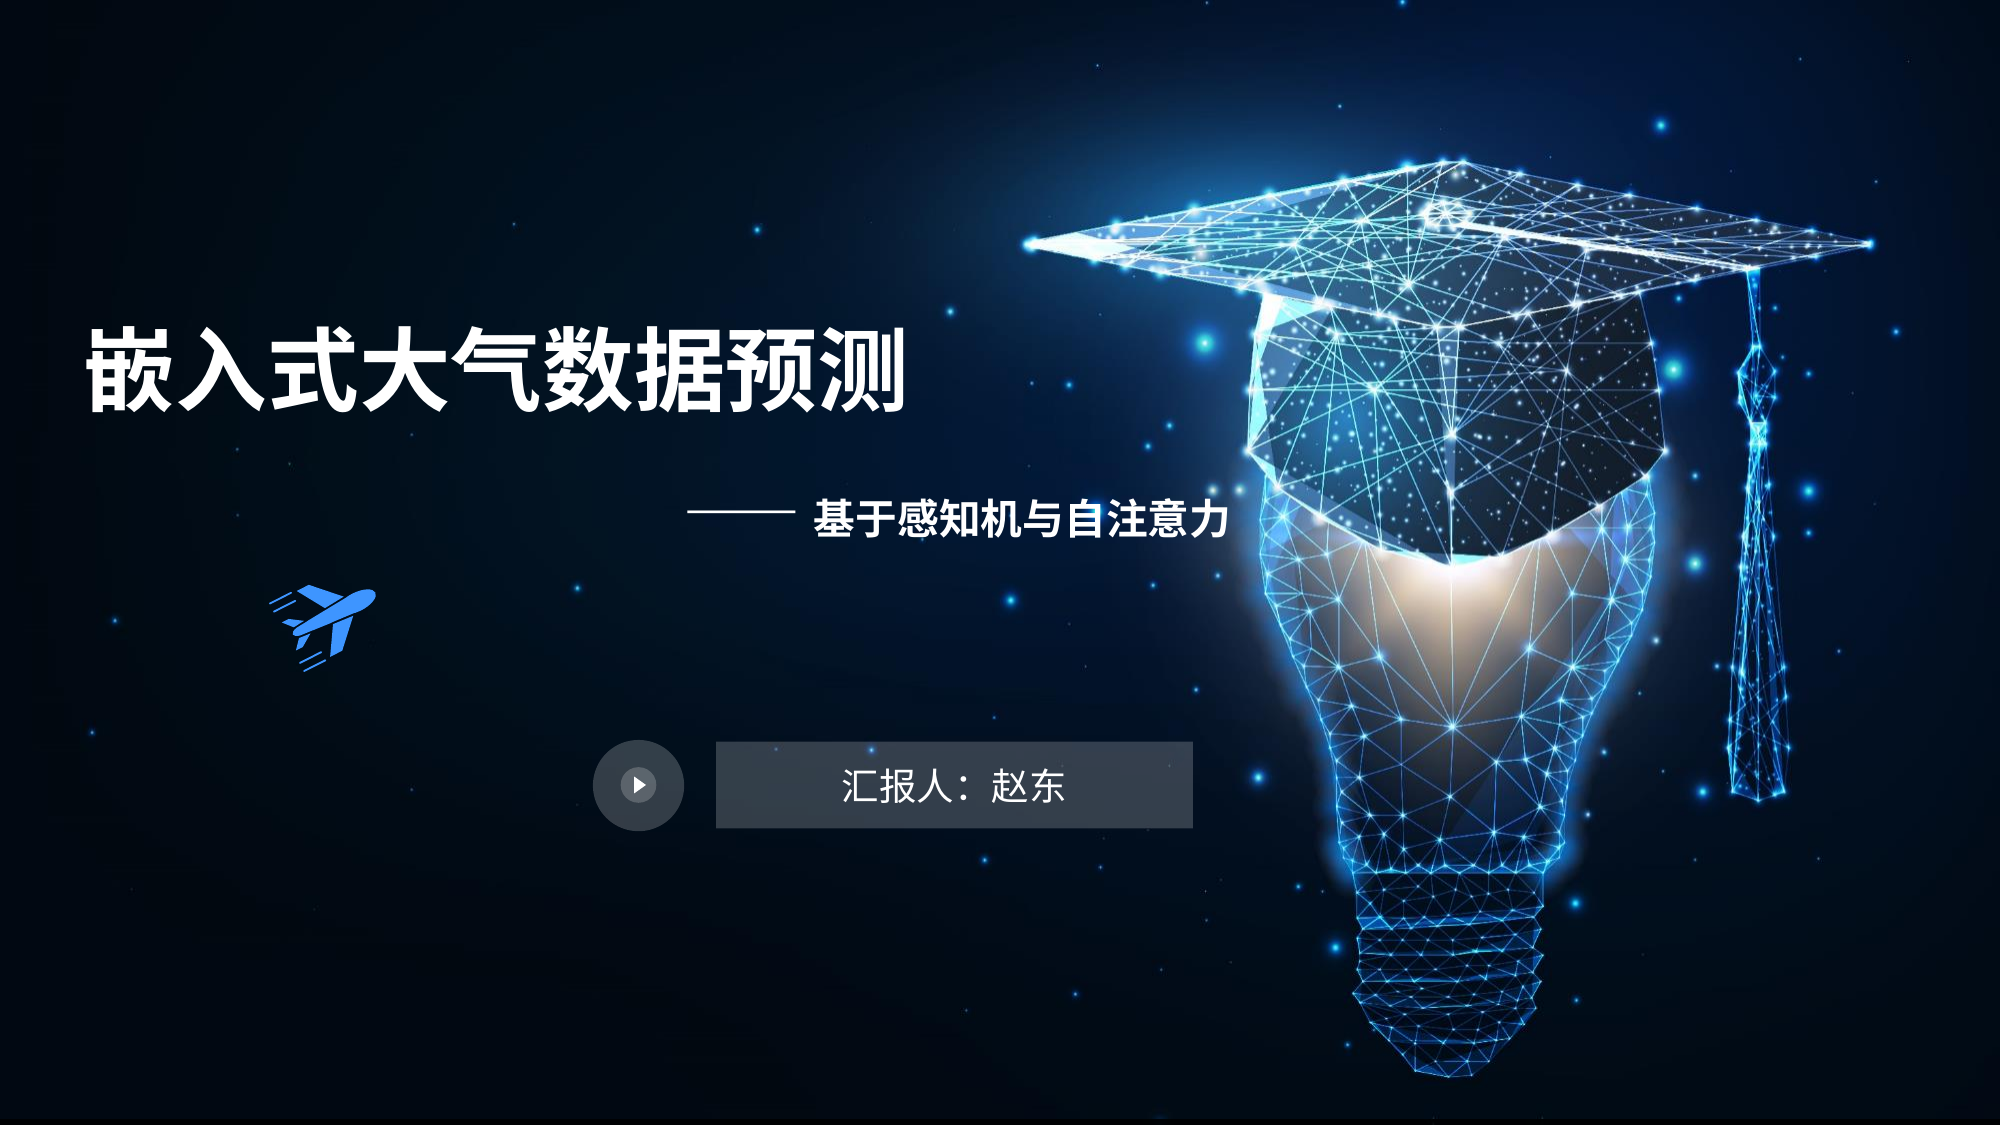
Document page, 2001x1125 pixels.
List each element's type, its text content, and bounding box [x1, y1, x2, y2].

picture [0, 0, 2000, 1119]
text_box [267, 583, 377, 673]
title 嵌入式大气数据预测 —— 基于感知机与自注意力 [69, 272, 1364, 563]
subtitle 汇报人：赵东 [716, 741, 1193, 829]
